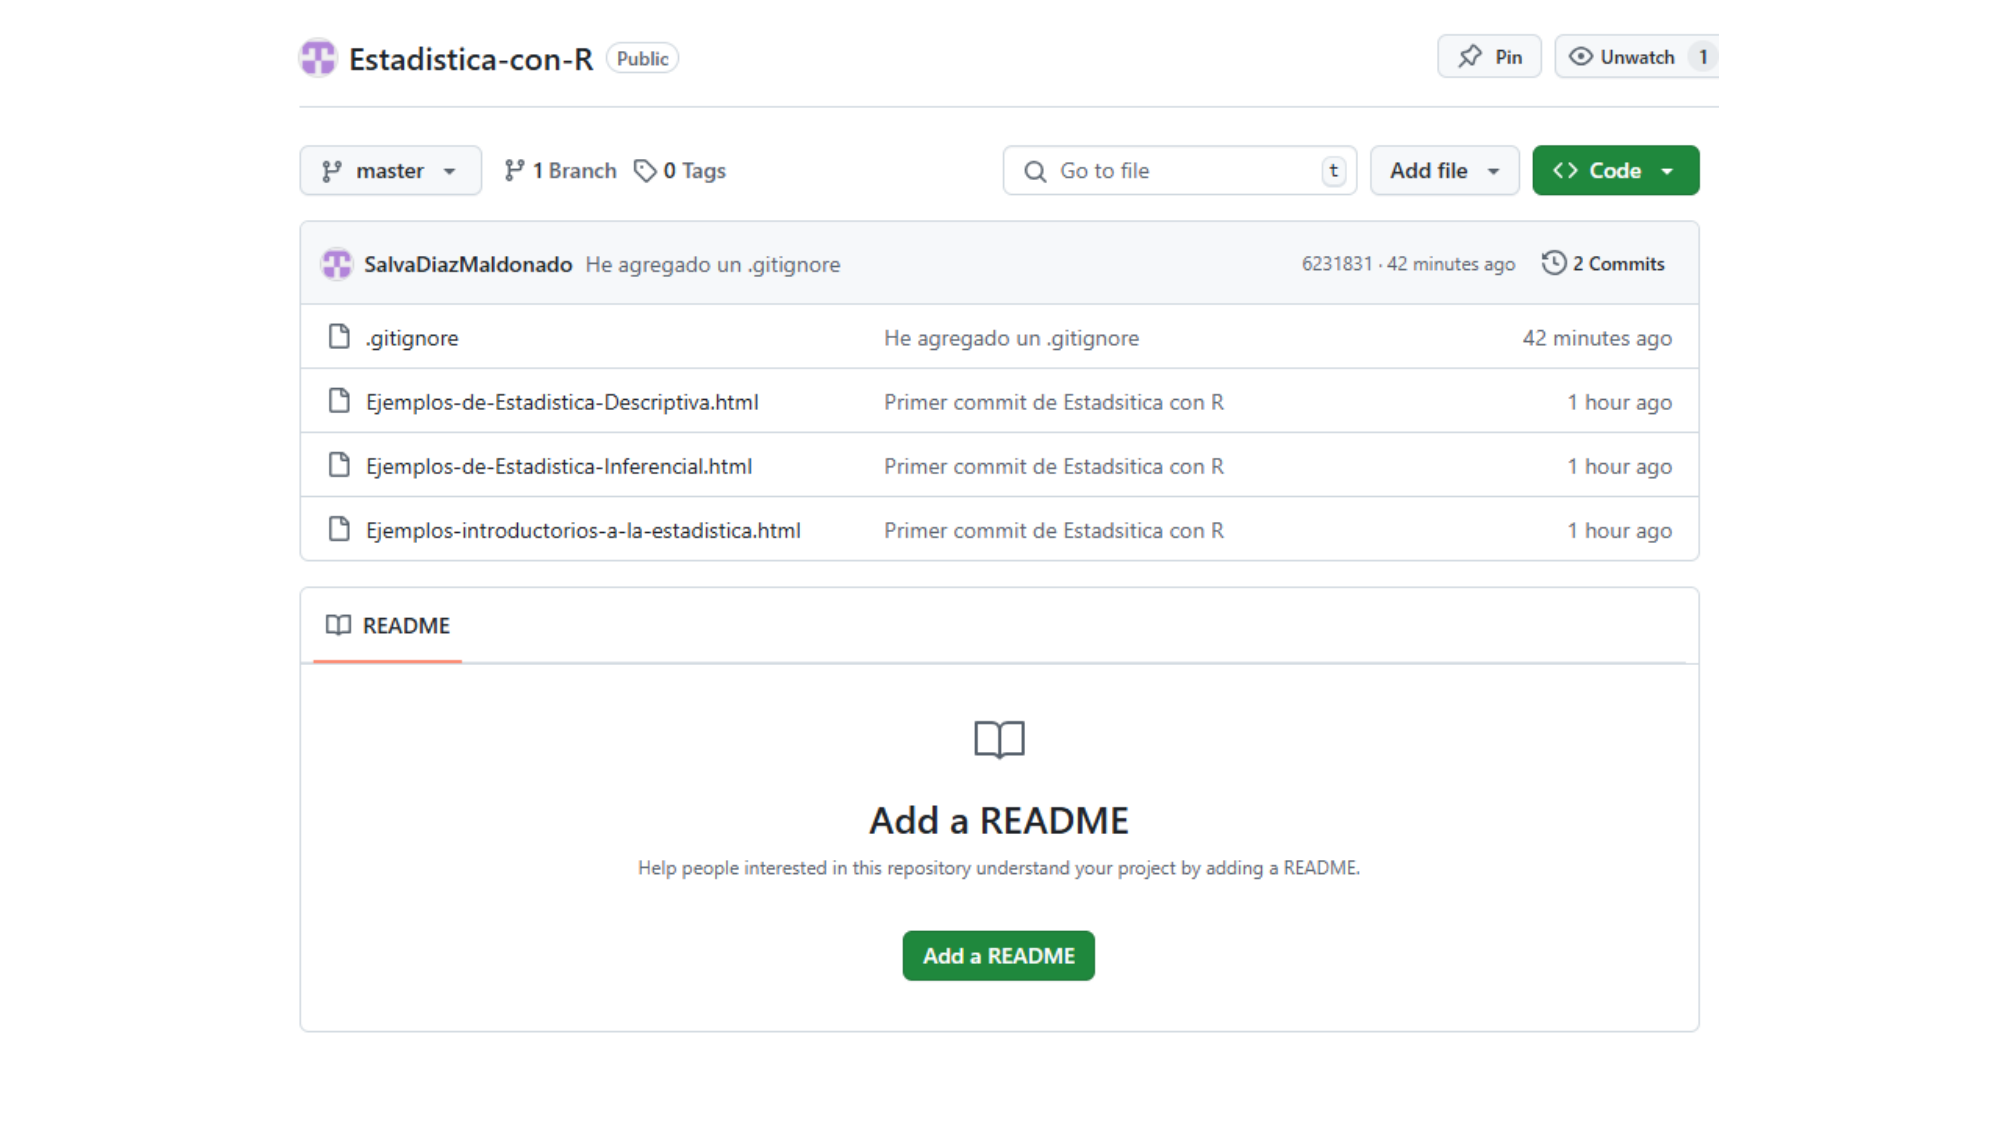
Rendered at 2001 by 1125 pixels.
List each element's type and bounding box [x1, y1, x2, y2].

picture [281, 25, 1719, 1100]
